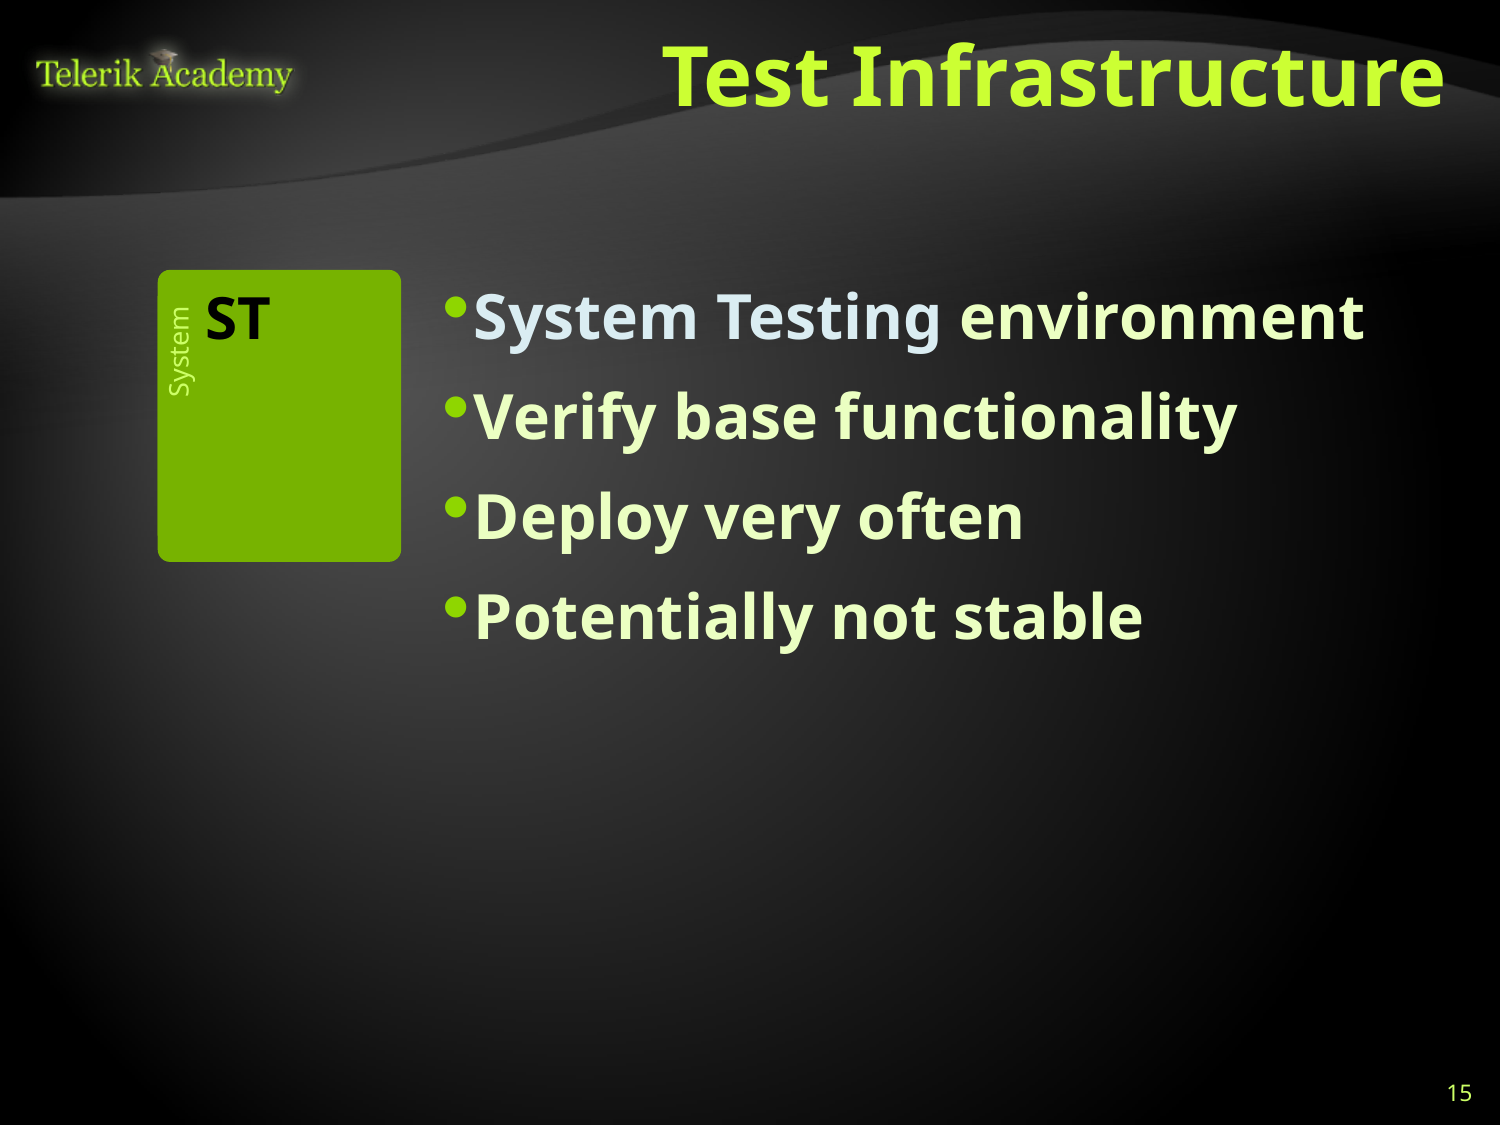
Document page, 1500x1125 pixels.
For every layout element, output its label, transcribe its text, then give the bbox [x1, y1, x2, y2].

text_box System Testing environment Verify base functionality Deploy very often Potentially not stable [430, 269, 1381, 852]
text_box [157, 269, 402, 563]
picture [0, 0, 1500, 1125]
slide_number 15 [1412, 1074, 1488, 1113]
title Test Infrastructure [300, 12, 1463, 150]
